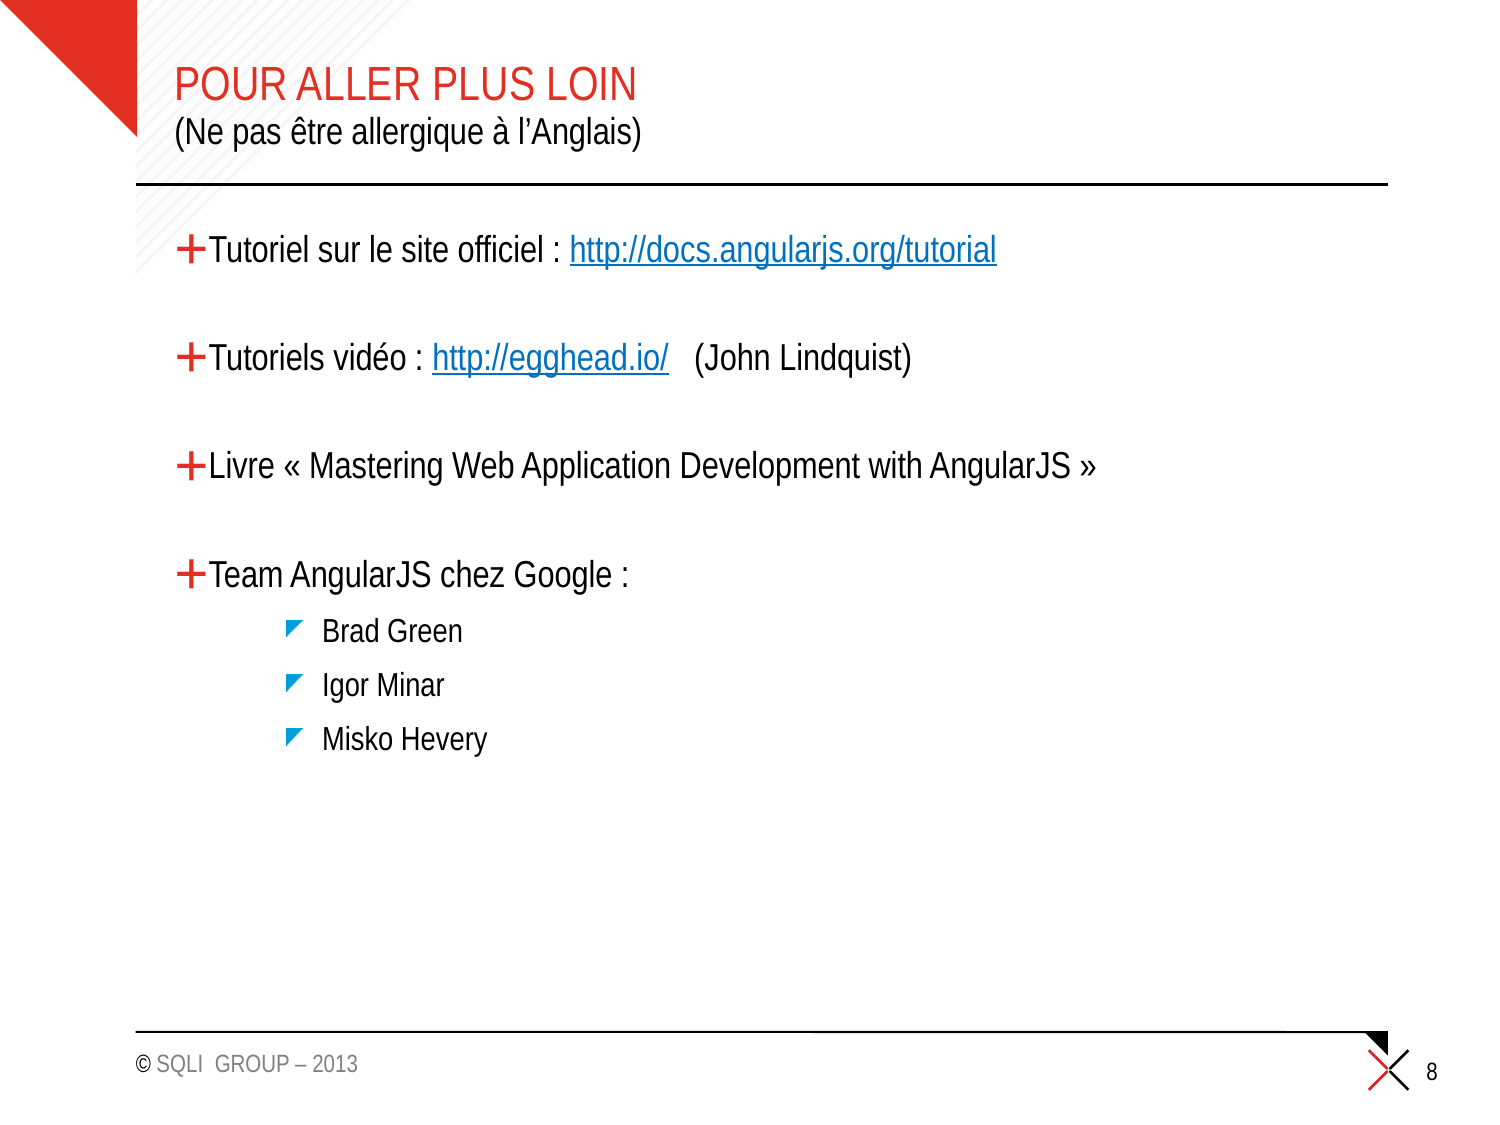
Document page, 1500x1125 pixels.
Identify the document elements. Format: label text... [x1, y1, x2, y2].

picture [288, 730, 303, 746]
picture [288, 676, 303, 692]
title Pour aller plus loin [159, 45, 1388, 90]
list Tutoriel sur le site officiel : http://docs.angularjs.org/tutorial Tutoriels vidéo : http://egghead.io/ (John Lindquist) Livre « Mastering Web Application Development with AngularJS » Team AngularJS chez Google : Brad Green Igor Minar Misko Hevery [159, 208, 1388, 1000]
list (Ne pas être allergique à l’Anglais) [159, 90, 1388, 161]
picture [288, 622, 303, 637]
picture [1362, 1045, 1411, 1094]
slide_number 8 [1411, 1040, 1484, 1101]
